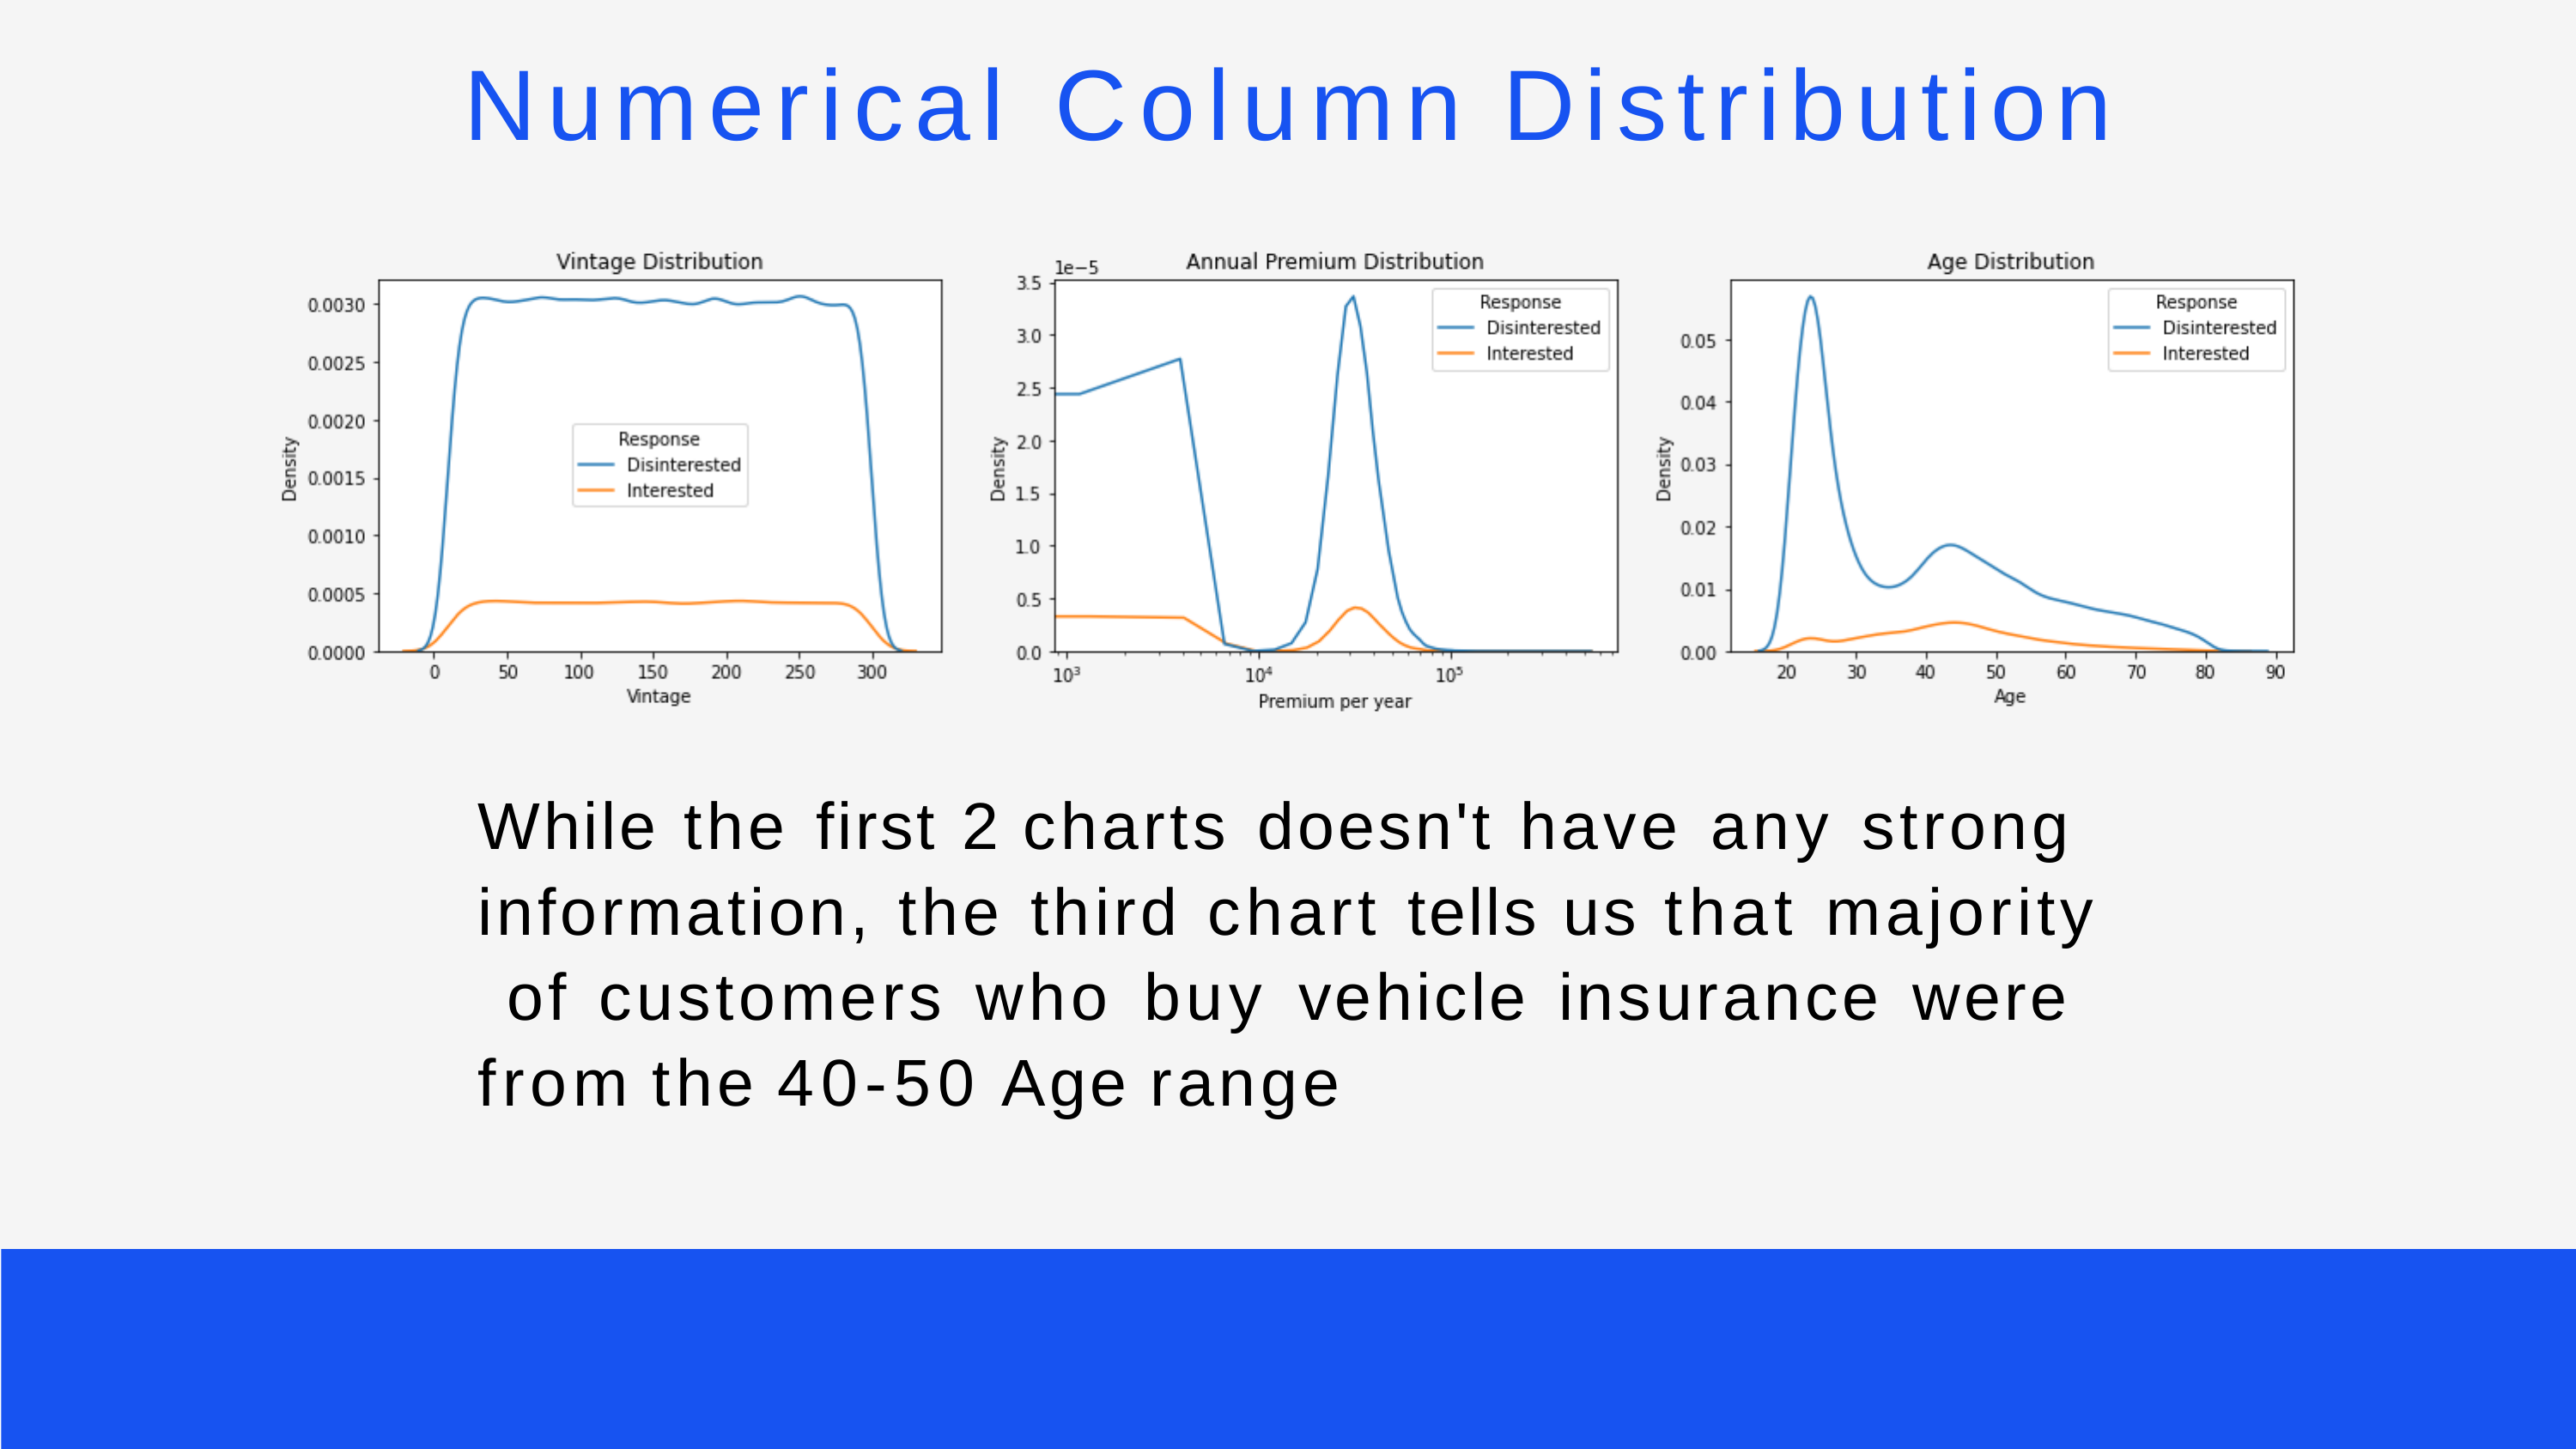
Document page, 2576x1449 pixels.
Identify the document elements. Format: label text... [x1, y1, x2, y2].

text_box [1, 1249, 2576, 1449]
text_box [270, 240, 2306, 724]
title Numerical Column Distribution [462, 38, 2115, 282]
text_box While the first 2 charts doesn't have any strong information, the third chart tells us that majority of customers who buy vehicle insurance were from the 40-50 Age range [476, 774, 2100, 1120]
